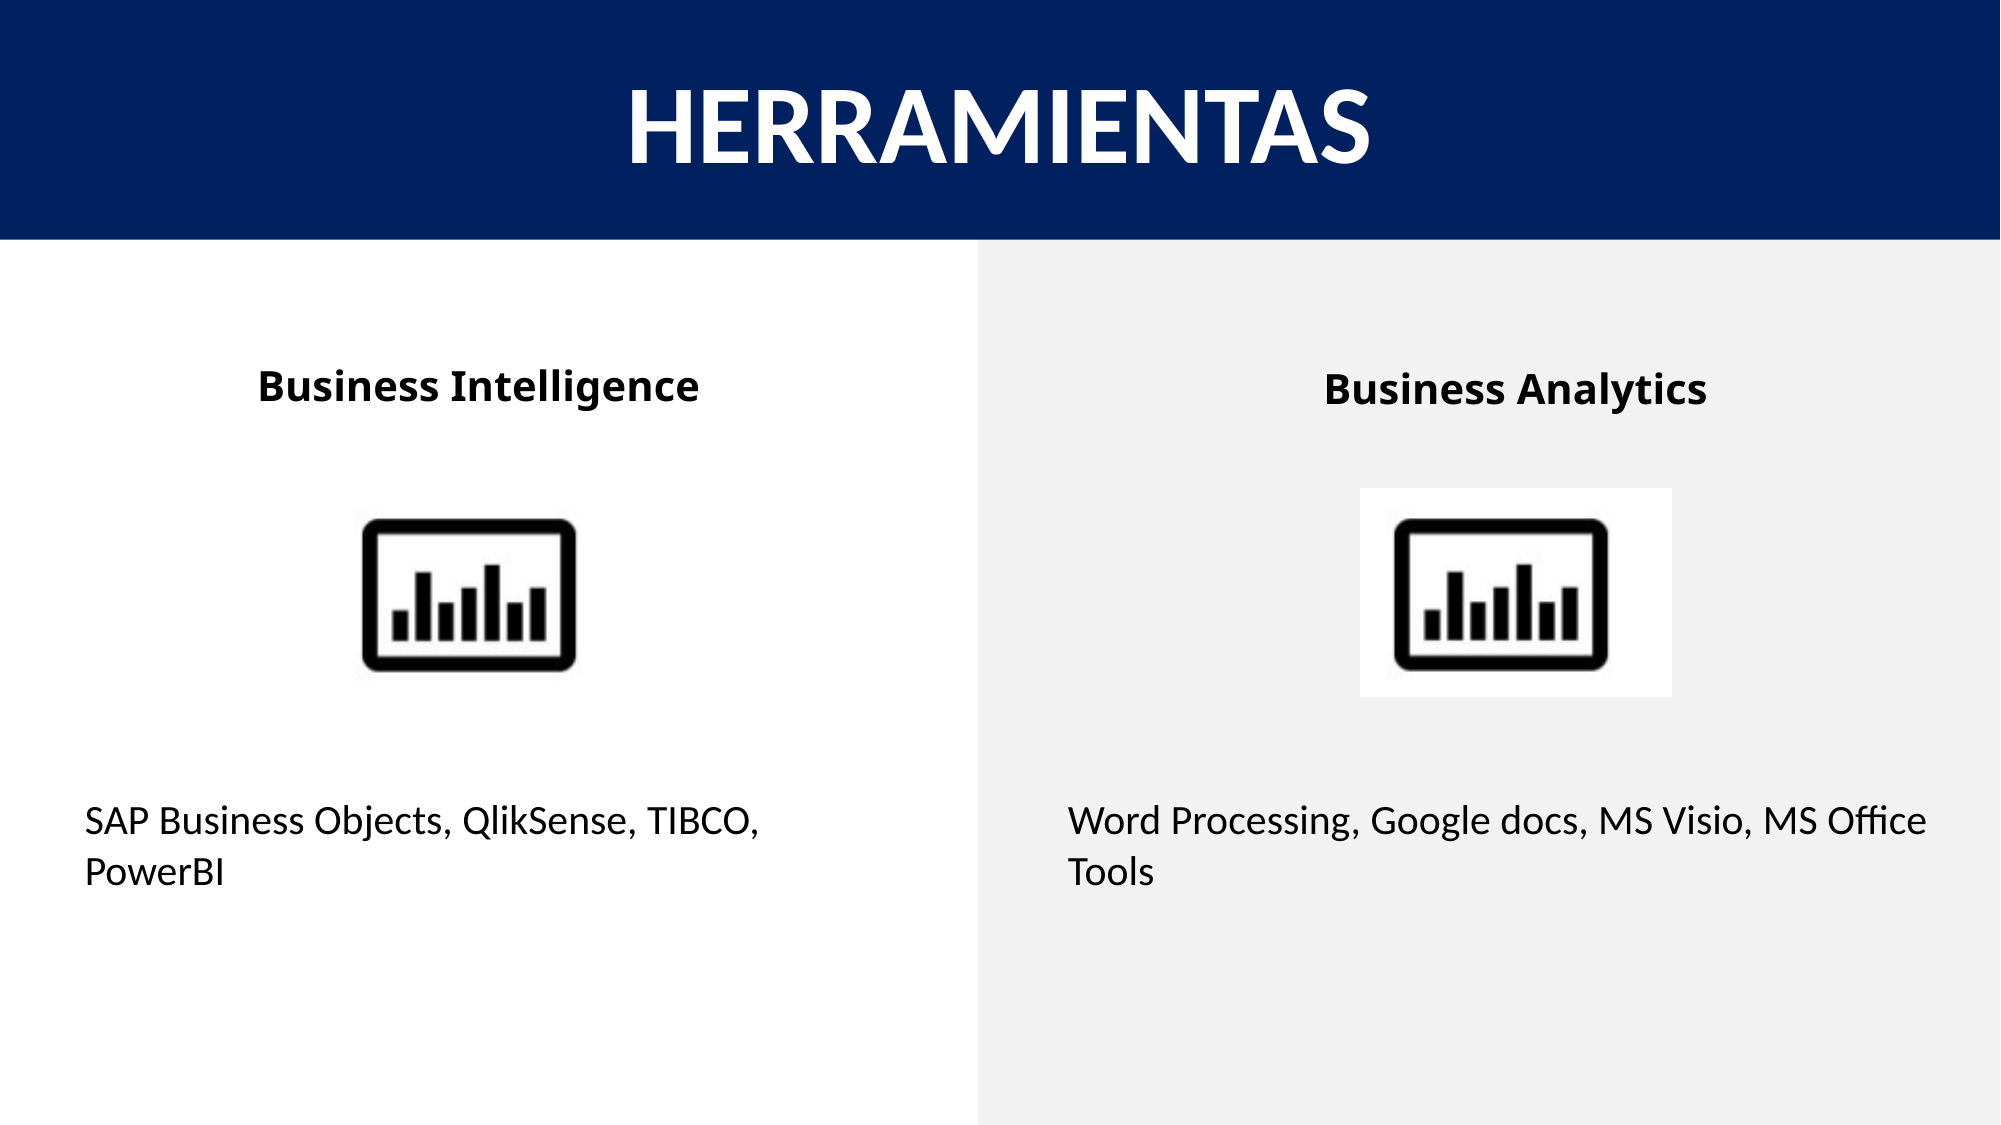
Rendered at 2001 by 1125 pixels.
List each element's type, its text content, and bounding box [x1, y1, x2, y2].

text_box Word Processing, Google docs, MS Visio, MS Office Tools [1053, 785, 1979, 901]
picture [328, 488, 640, 698]
text_box Business Intelligence [242, 352, 716, 417]
text_box [0, 0, 2000, 241]
text_box [977, 241, 2000, 1125]
text_box SAP Business Objects, QlikSense, TIBCO, PowerBI [70, 785, 883, 901]
picture [1359, 488, 1672, 697]
text_box Business Analytics [1308, 355, 1723, 421]
text_box HERRAMIENTAS [611, 44, 1388, 194]
